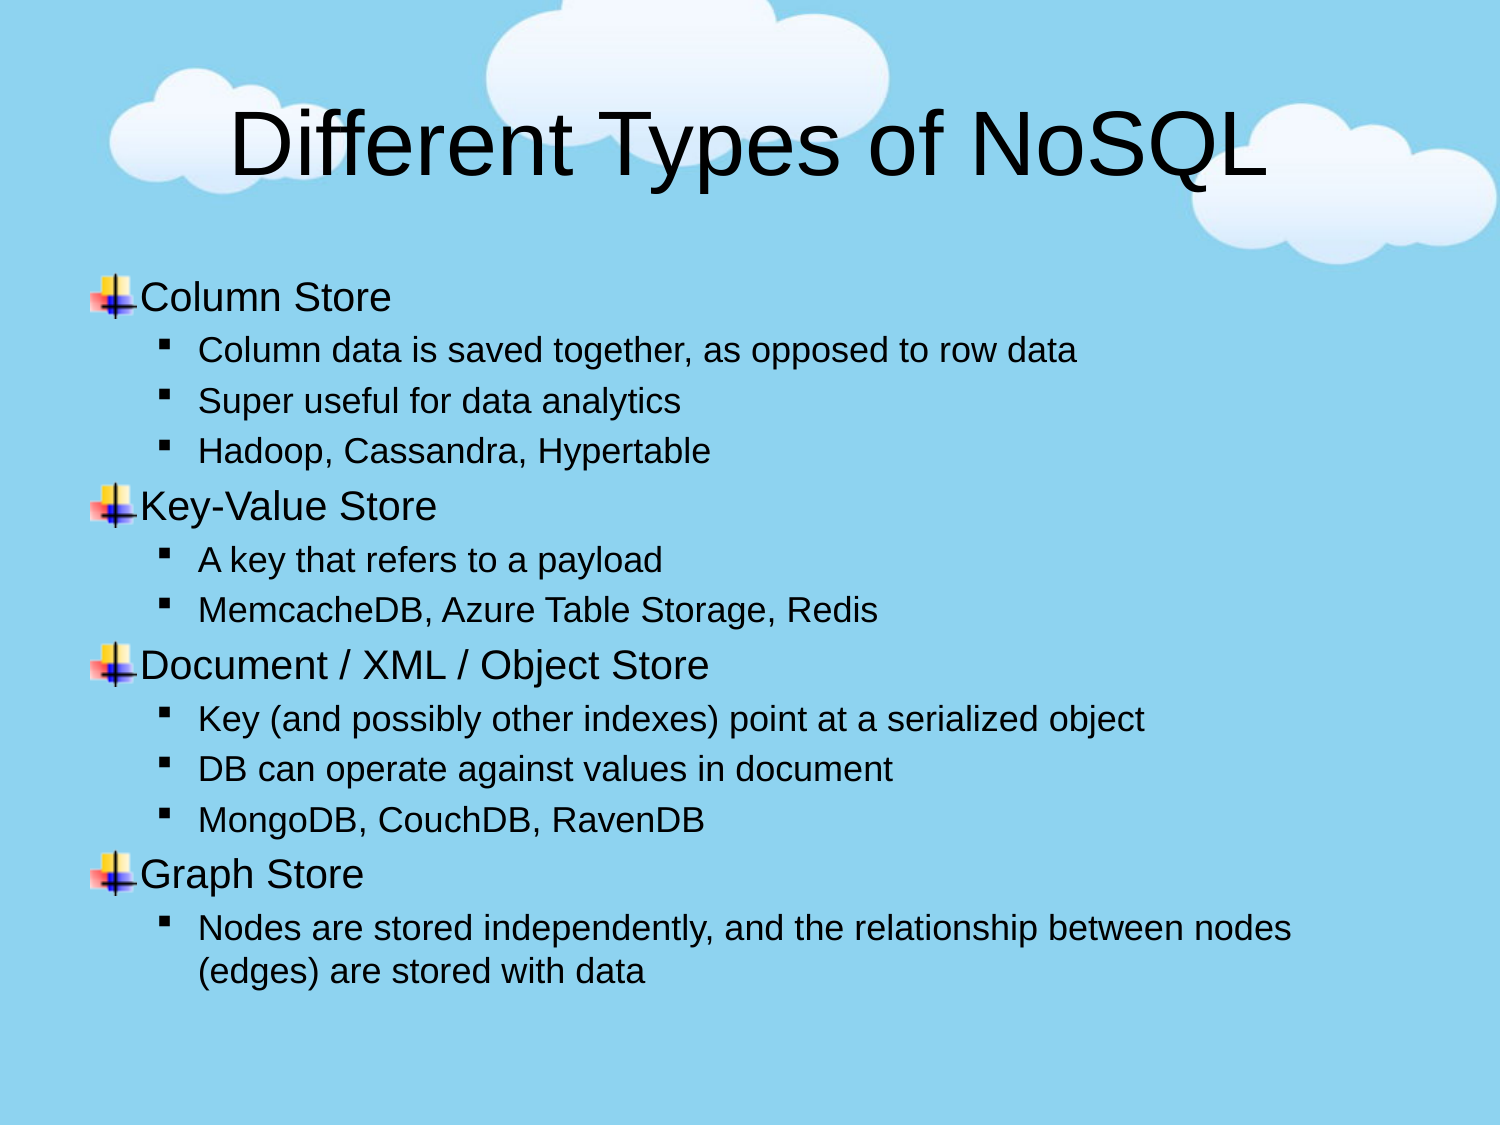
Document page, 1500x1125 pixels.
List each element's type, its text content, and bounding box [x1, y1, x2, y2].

title Different Types of NoSQL [75, 45, 1425, 233]
list Column Store Column data is saved together, as opposed to row data Super useful for data analytics Hadoop, Cassandra, Hypertable Key-Value Store A key that refers to a payload MemcacheDB, Azure Table Storage, Redis Document / XML / Object Store Key (and possibly other indexes) point at a serialized object DB can operate against values in document MongoDB, CouchDB, RavenDB Graph Store Nodes are stored independently, and the relationship between nodes (edges) are stored with data [75, 262, 1425, 1005]
picture [0, 0, 1500, 1125]
